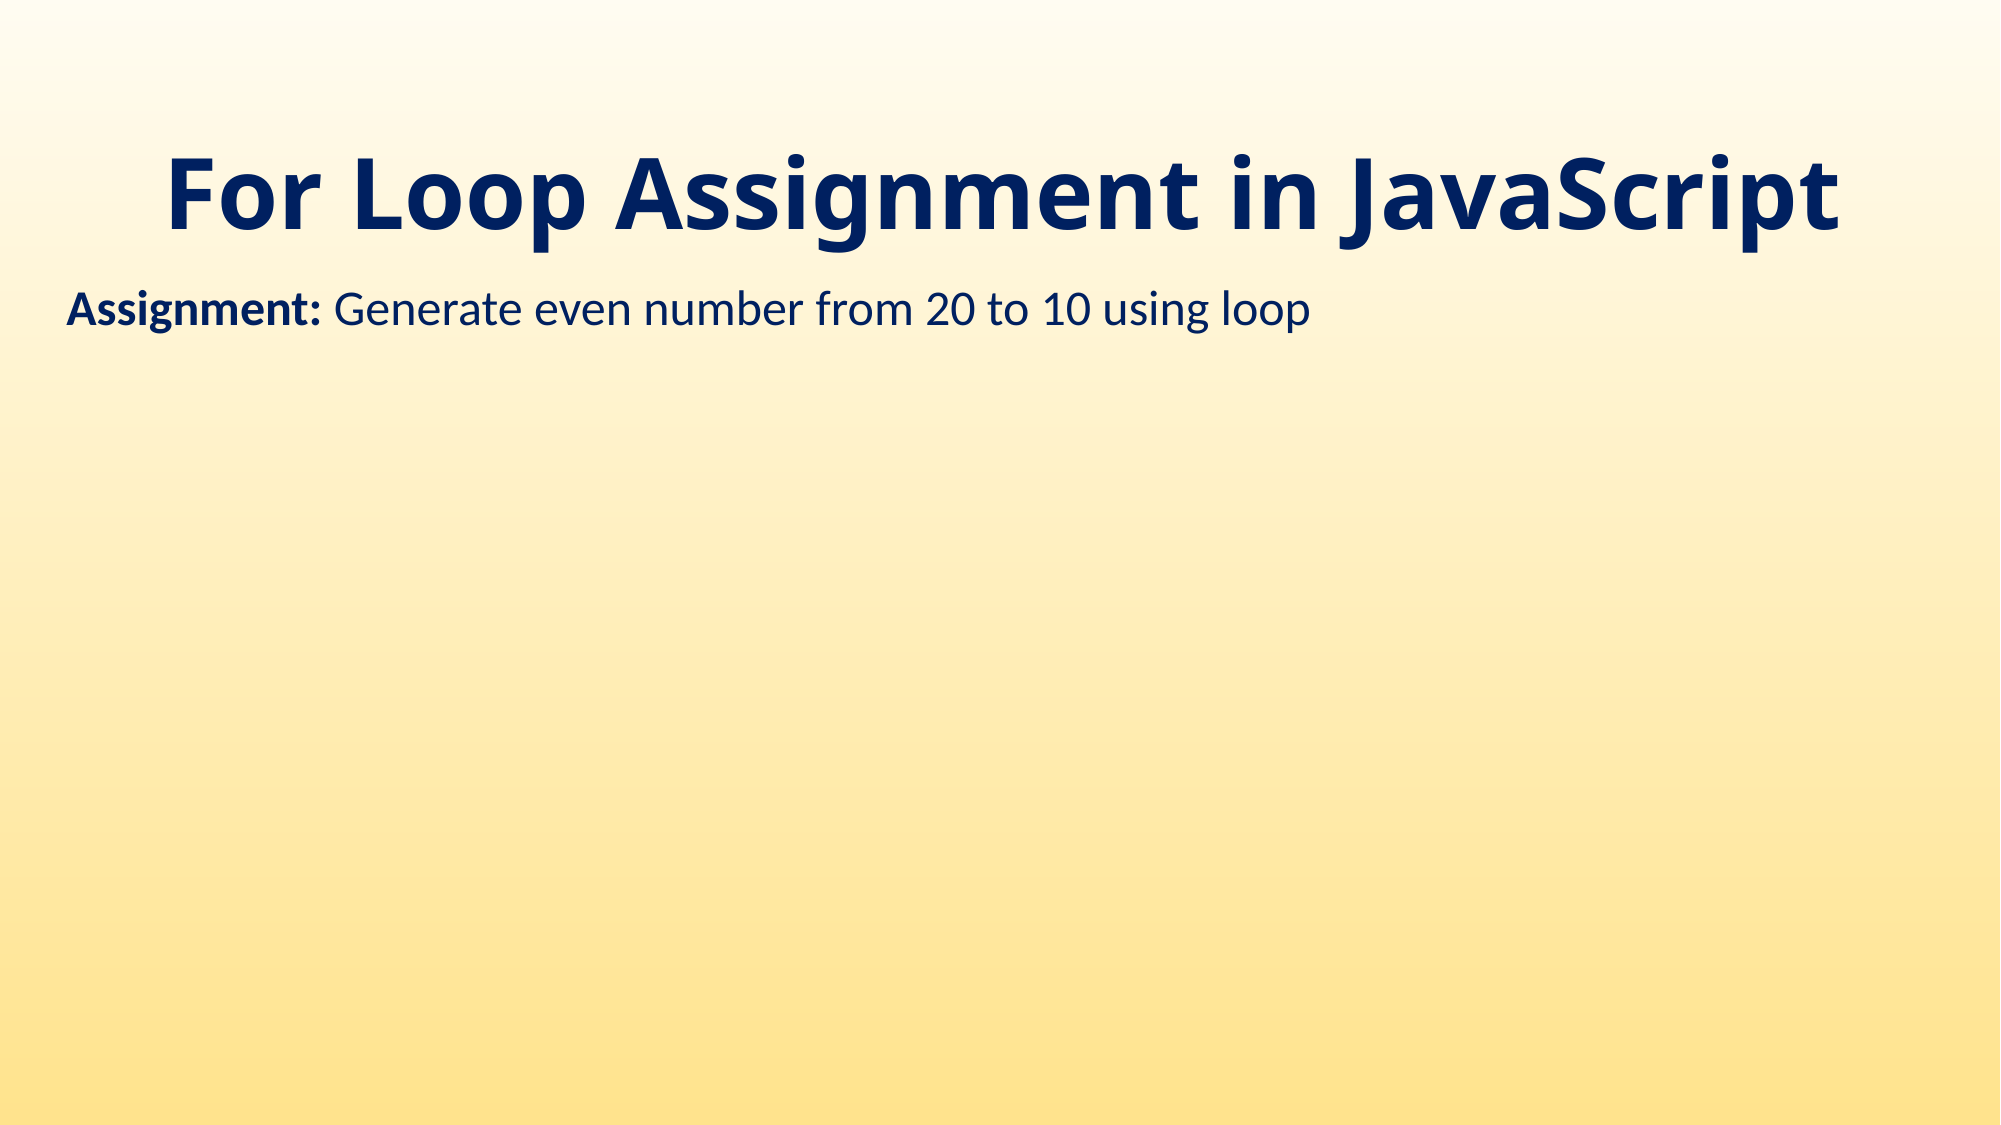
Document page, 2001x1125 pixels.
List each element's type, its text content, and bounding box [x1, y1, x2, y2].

title For Loop Assignment in JavaScript [51, 135, 1955, 259]
subtitle Assignment: Generate even number from 20 to 10 using loop [51, 274, 1955, 1063]
